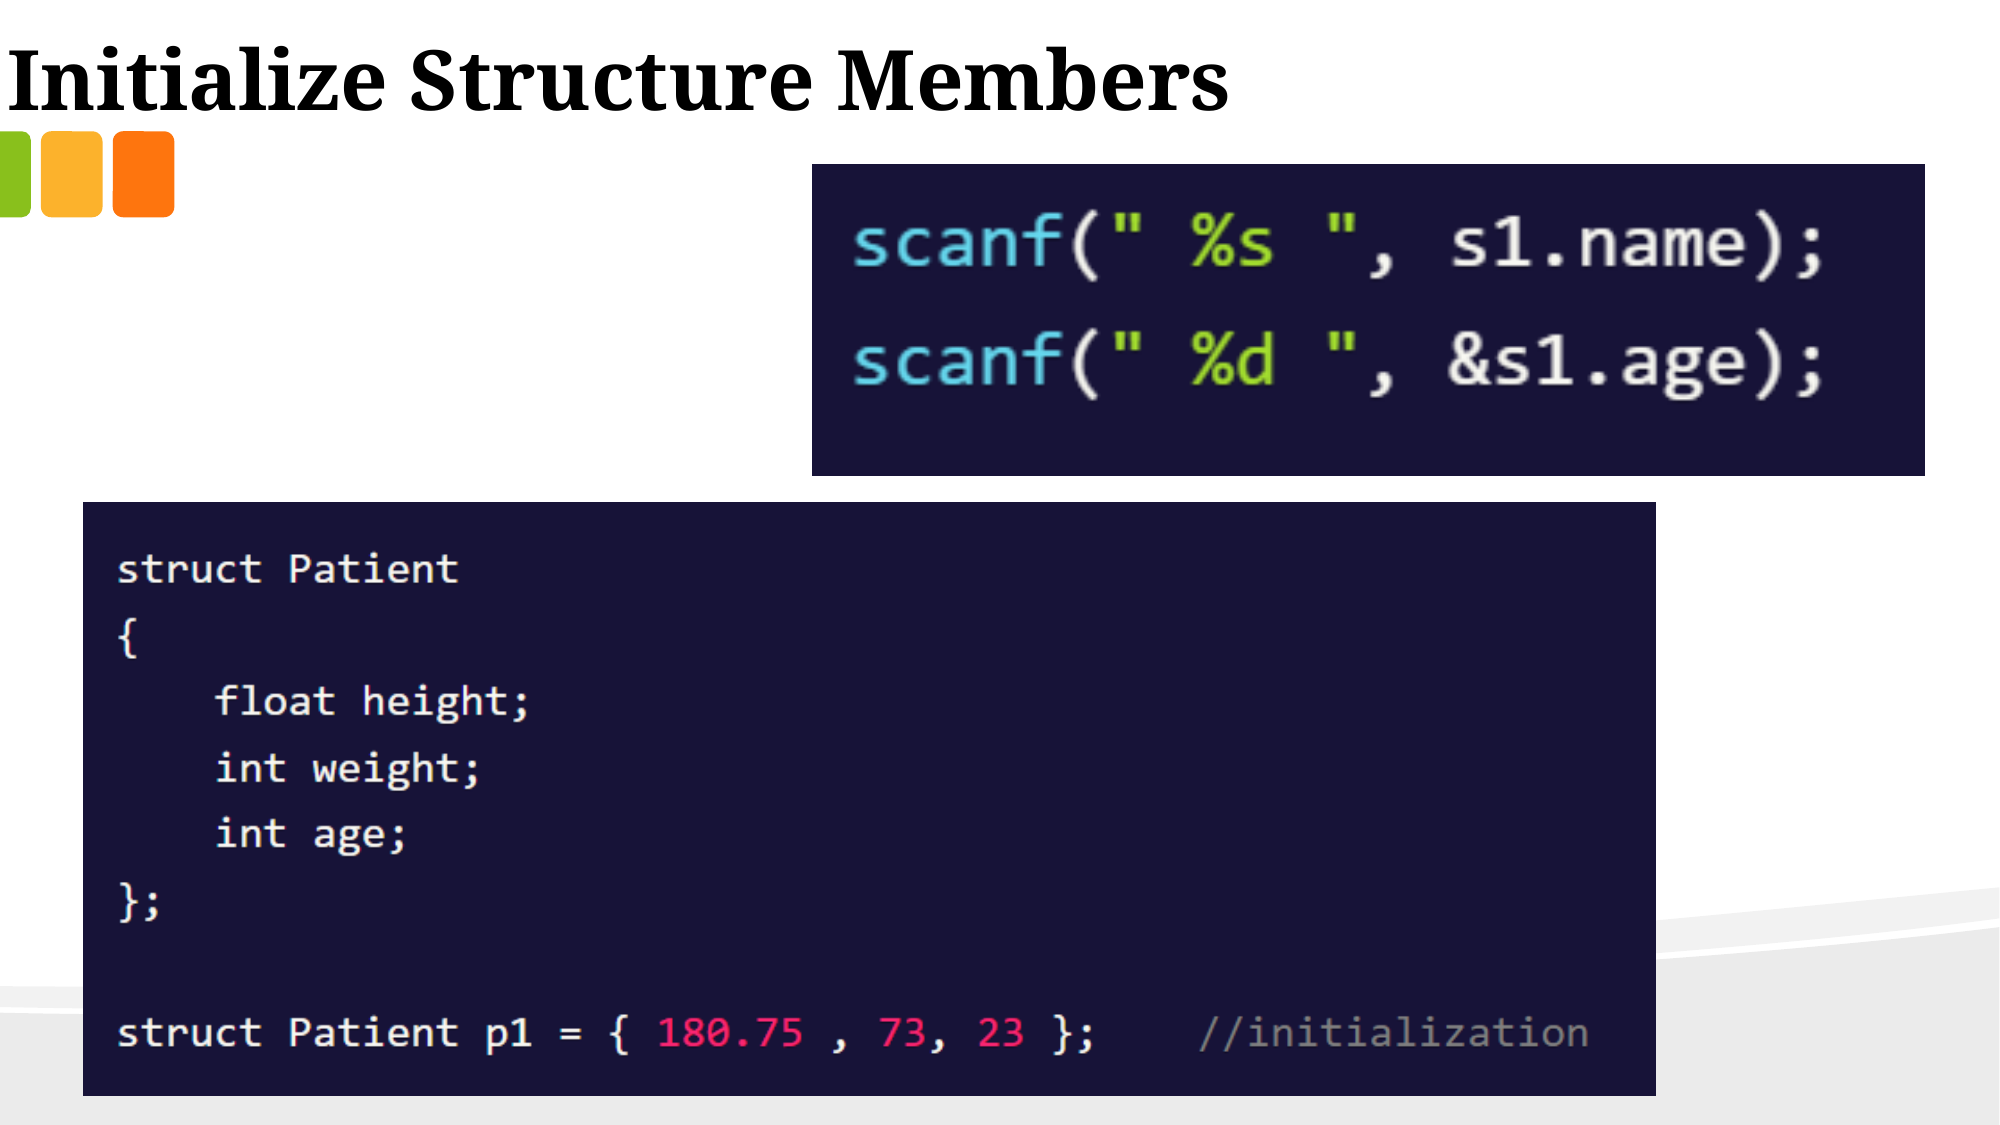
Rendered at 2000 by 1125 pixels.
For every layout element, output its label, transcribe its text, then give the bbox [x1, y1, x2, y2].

picture [82, 501, 1657, 1096]
text_box Initialize Structure Members [0, 0, 1862, 138]
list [811, 164, 1925, 476]
